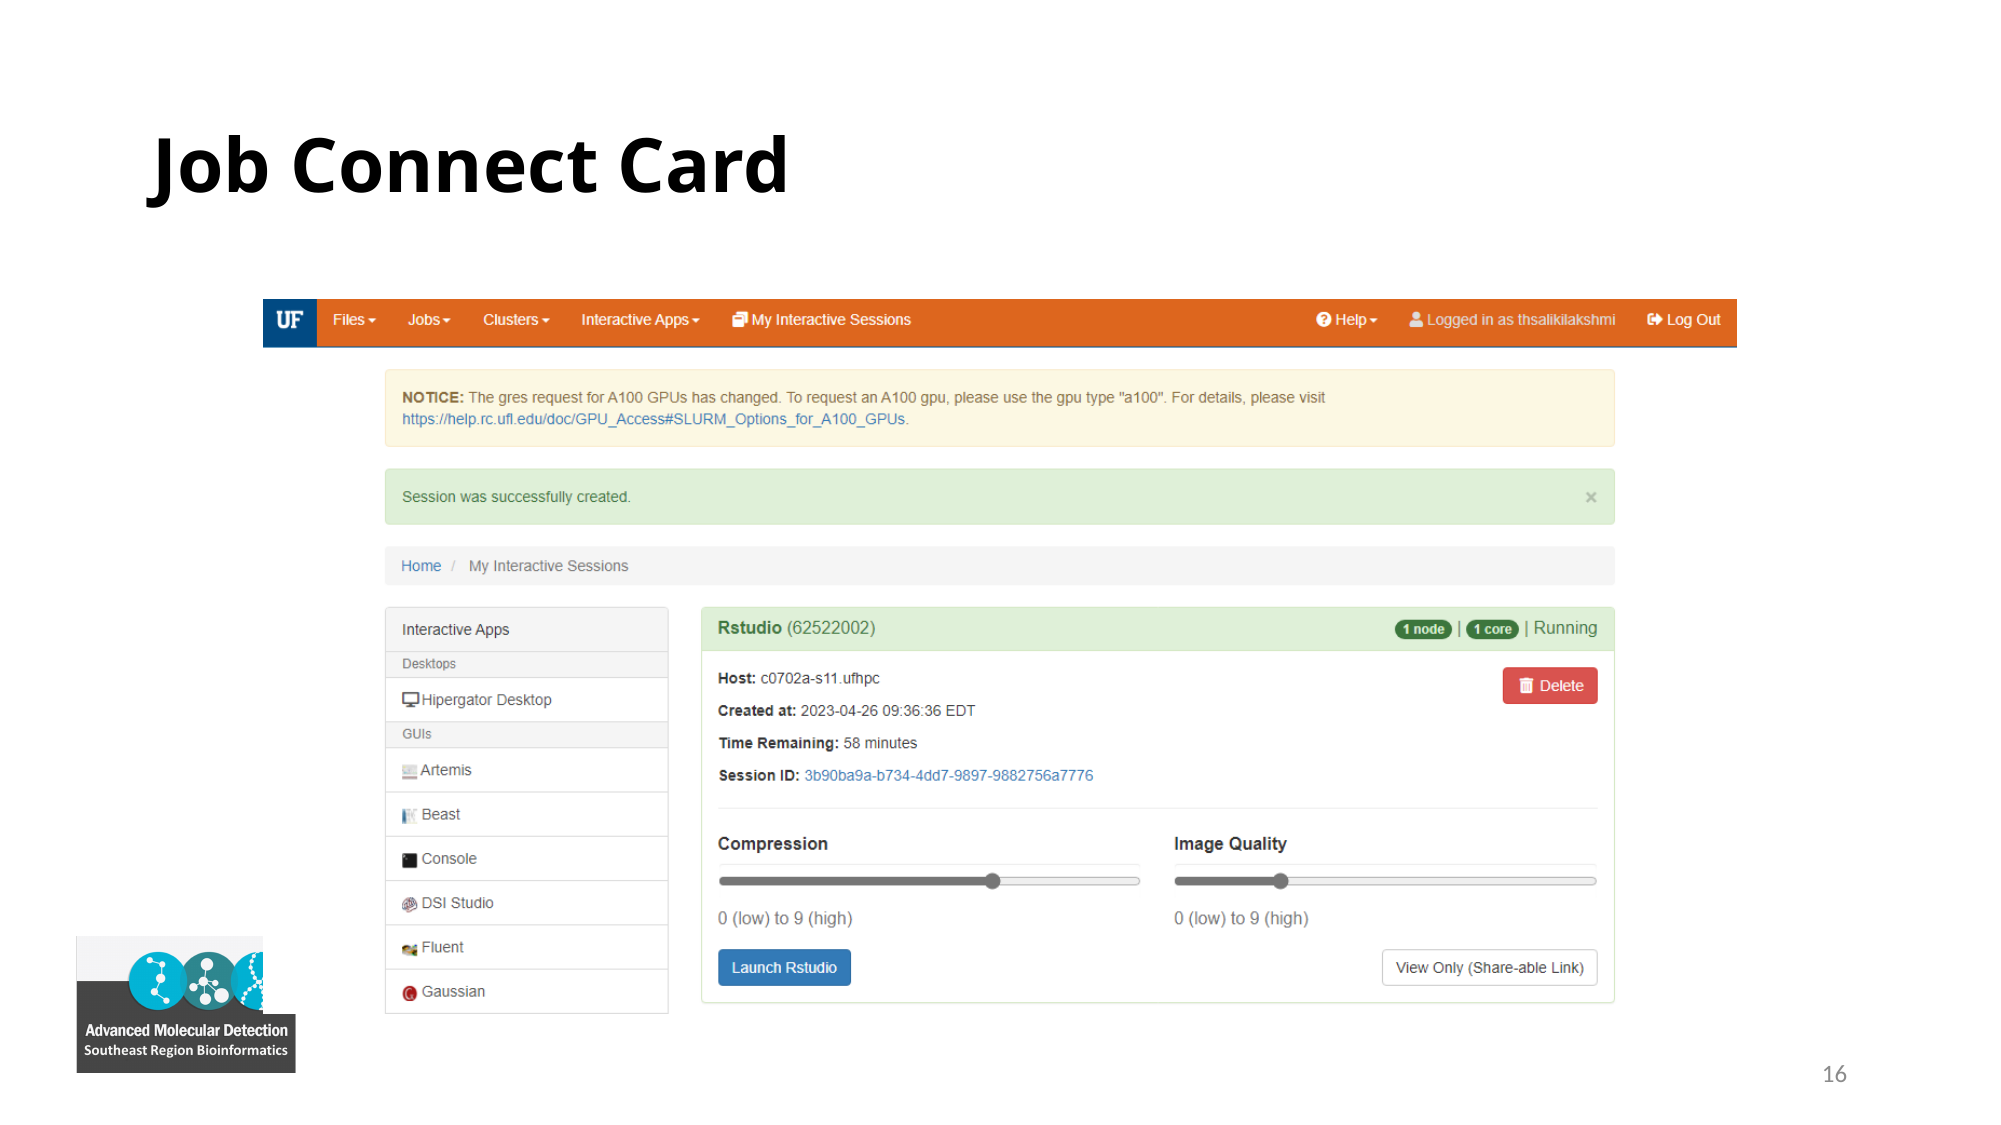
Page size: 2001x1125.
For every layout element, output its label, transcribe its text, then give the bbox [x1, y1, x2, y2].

title Job Connect Card [137, 59, 1863, 278]
slide_number 16 [1412, 1042, 1863, 1103]
picture [75, 936, 297, 1073]
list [263, 299, 1737, 1014]
